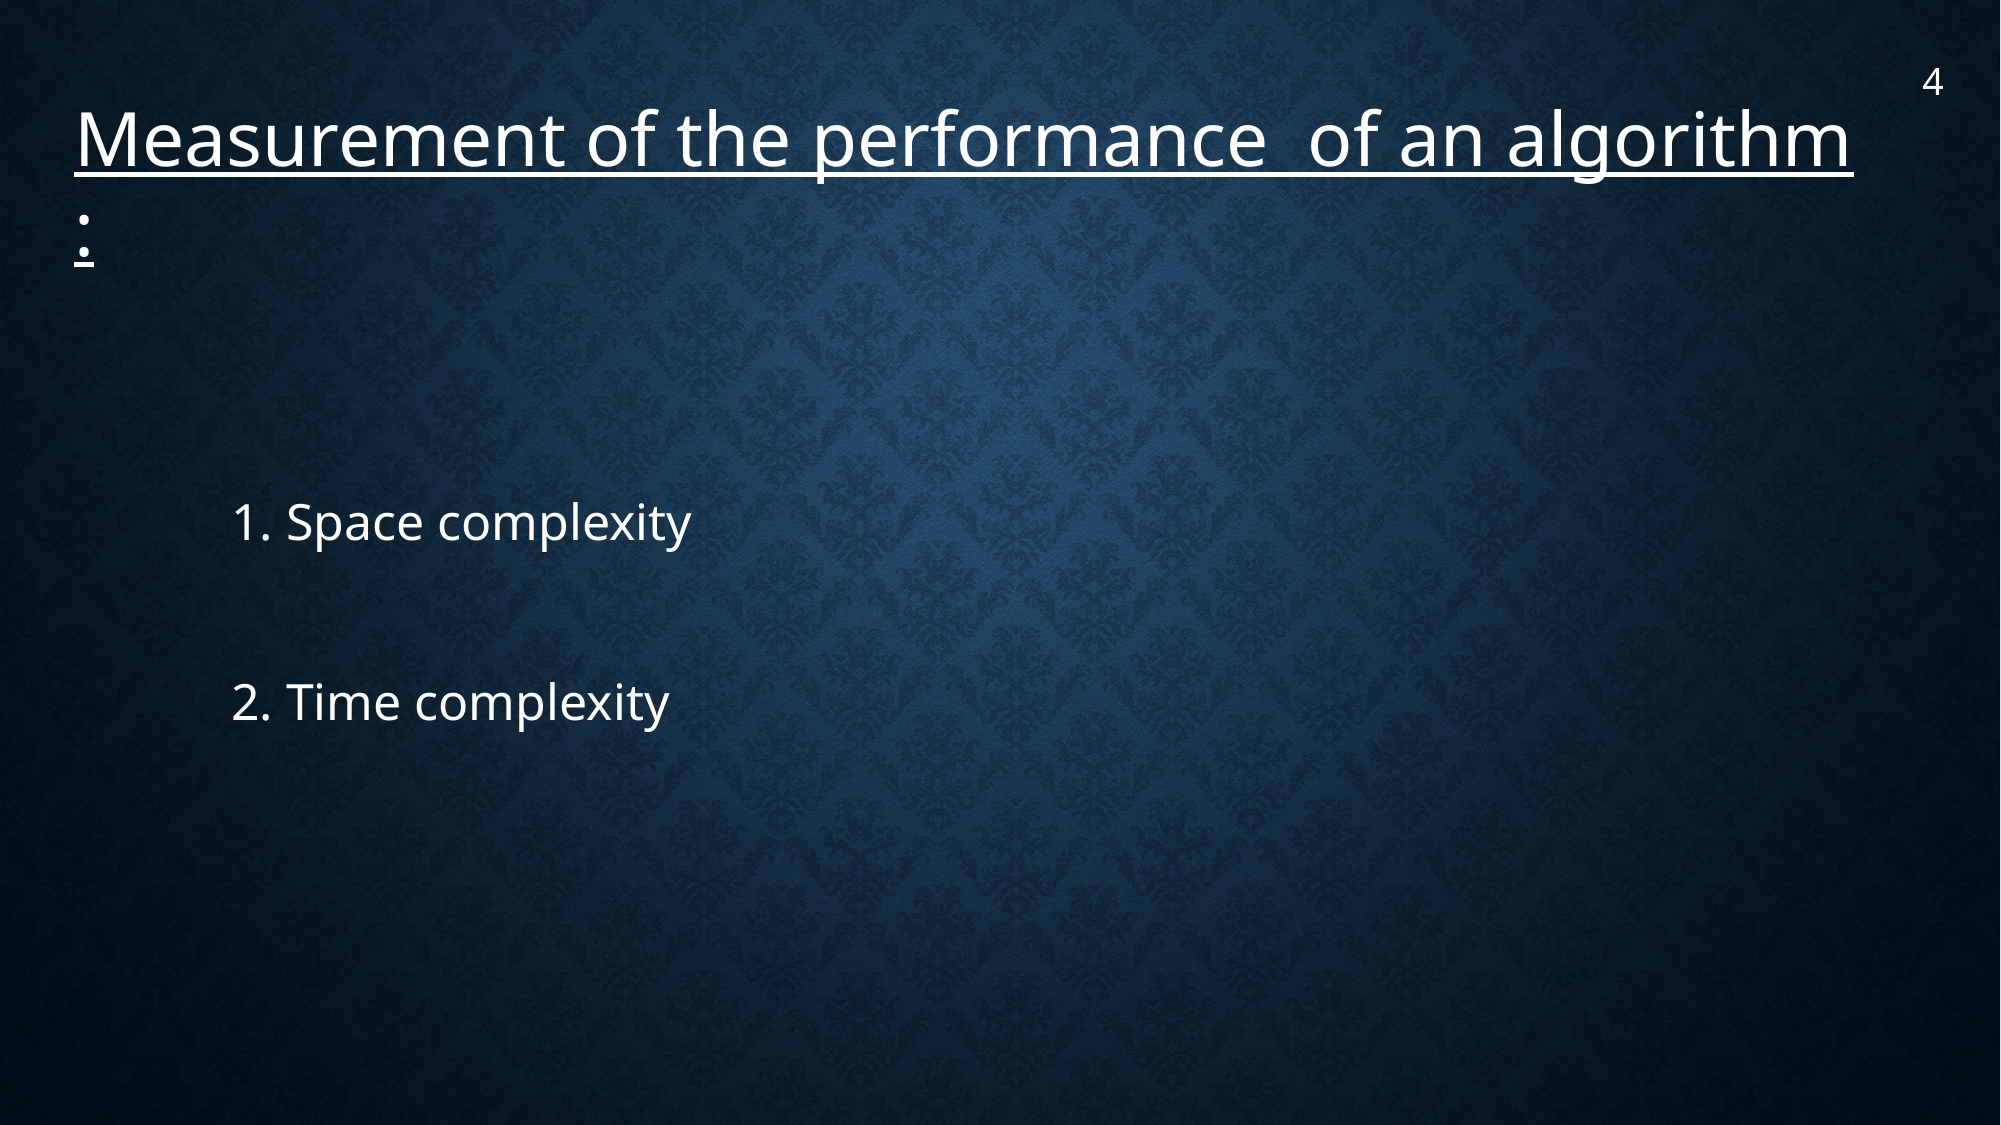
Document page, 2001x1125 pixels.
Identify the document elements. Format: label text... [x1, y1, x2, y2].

text_box Measurement of the performance of an algorithm : [59, 83, 1877, 279]
slide_number 4 [1835, 53, 1960, 114]
text_box 1. Space complexity 2. Time complexity [216, 363, 1217, 739]
